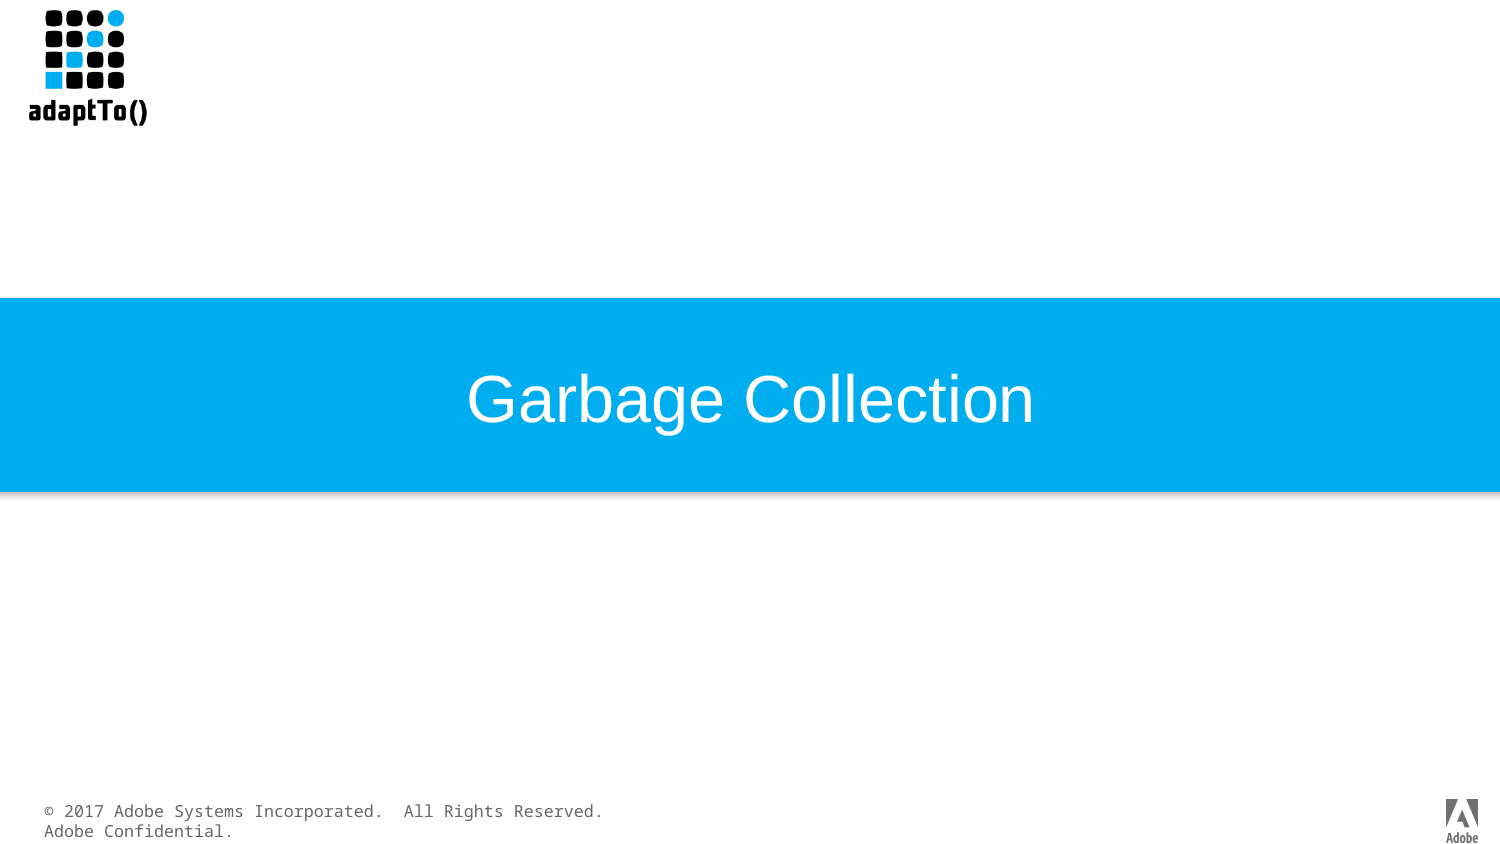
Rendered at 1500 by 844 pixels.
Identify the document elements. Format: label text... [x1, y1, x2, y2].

text_box © 2017 Adobe Systems Incorporated. All Rights Reserved. Adobe Confidential. [29, 793, 658, 824]
picture [1446, 799, 1478, 843]
subtitle Garbage Collection [73, 324, 1430, 467]
picture [27, 6, 148, 127]
